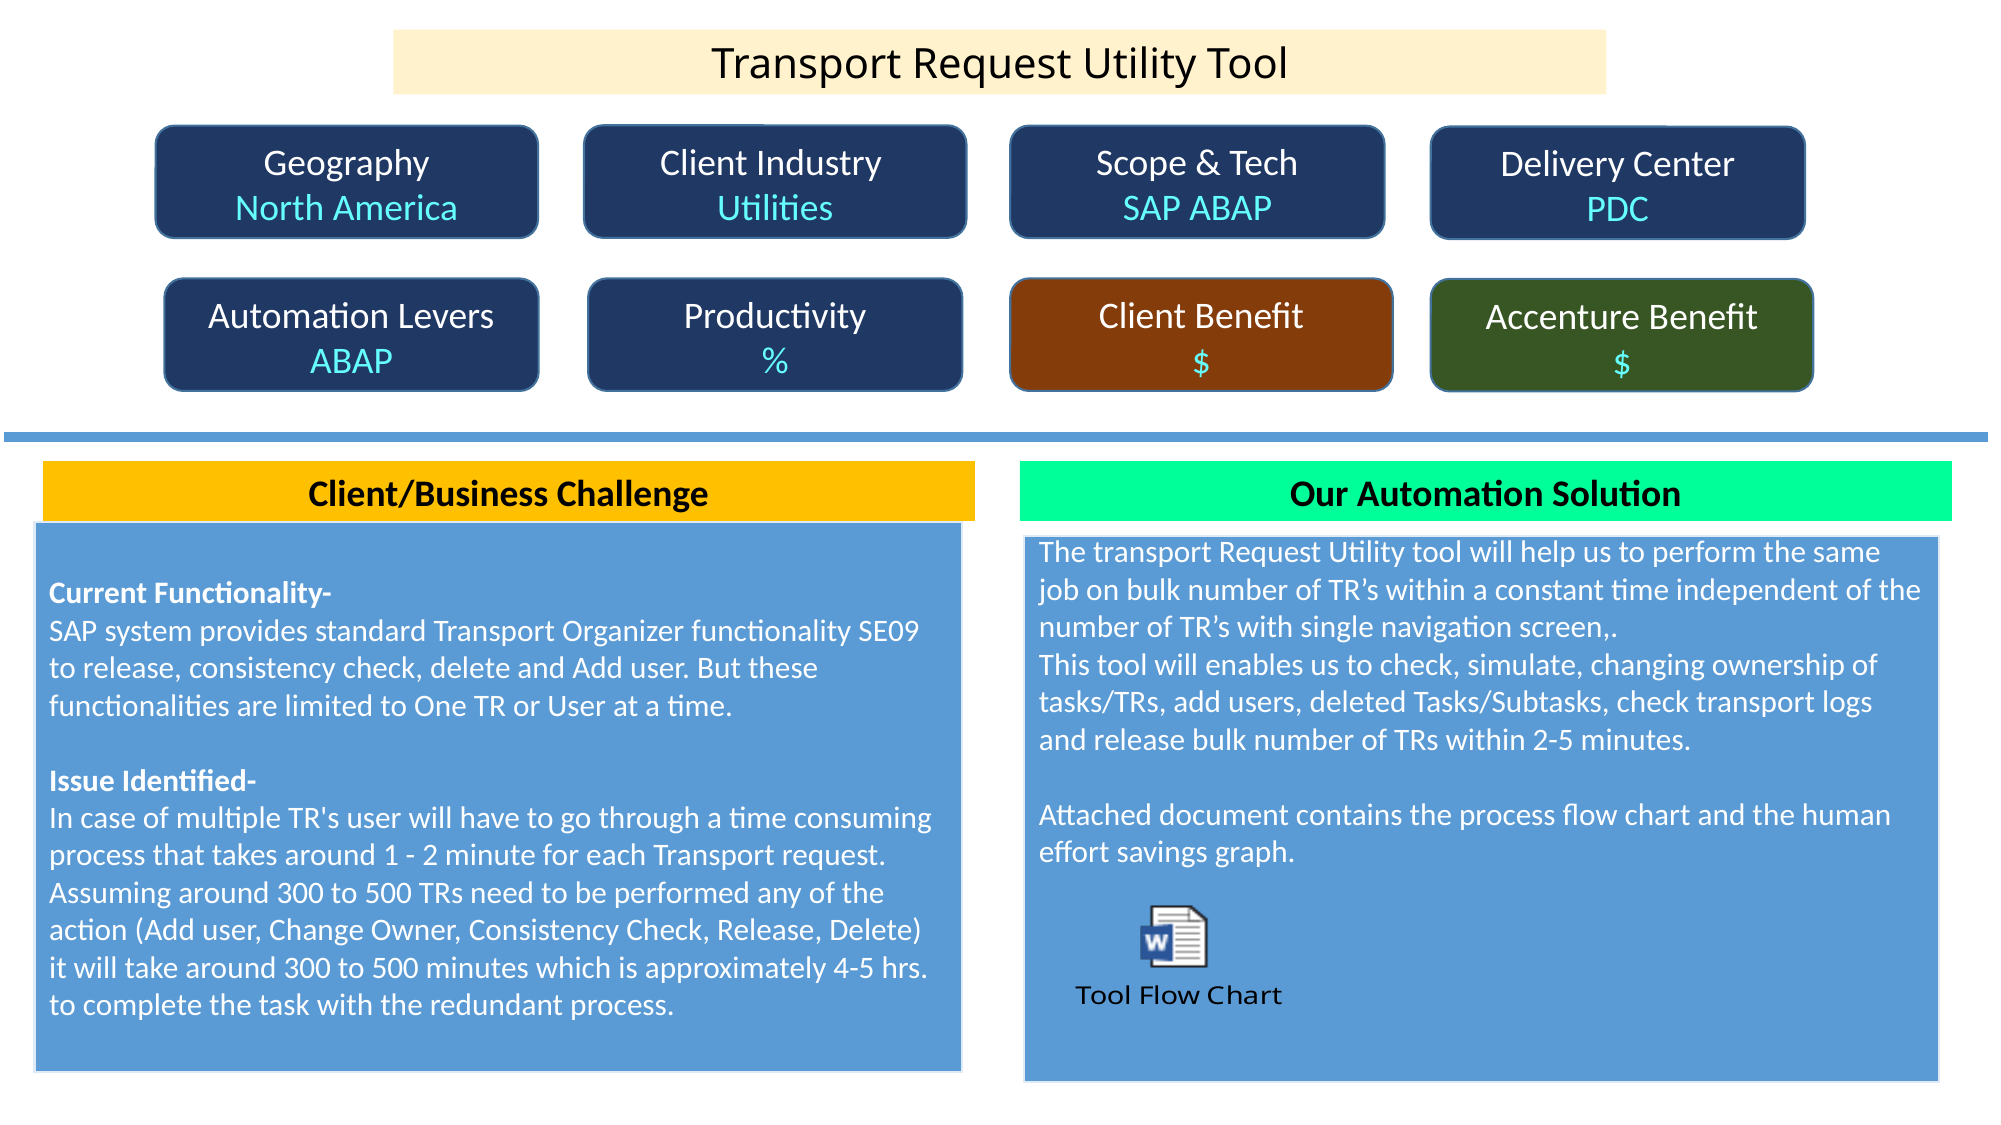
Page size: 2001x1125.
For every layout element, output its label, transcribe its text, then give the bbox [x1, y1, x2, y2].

text_box Client Benefit $ [1009, 277, 1394, 392]
text_box Accenture Benefit $ [1429, 277, 1815, 393]
text_box The transport Request Utility tool will help us to perform the same job on bulk number of TR’s within a constant time independent of the number of TR’s with single navigation screen,. This tool will enables us to check, simulate, changing ownership of tasks/TRs, add users, deleted Tasks/Subtasks, check transport logs and release bulk number of TRs within 2-5 minutes. Attached document contains the process flow chart and the human effort savings graph. [1023, 535, 1940, 1083]
text_box Transport Request Utility Tool [393, 29, 1607, 95]
text_box Scope & Tech SAP ABAP [1009, 124, 1386, 240]
text_box Delivery Center PDC [1429, 125, 1807, 241]
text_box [1061, 904, 1295, 1071]
text_box Our Automation Solution [1019, 461, 1952, 521]
text_box Productivity % [587, 277, 964, 392]
text_box Current Functionality- SAP system provides standard Transport Organizer functionality SE09 to release, consistency check, delete and Add user. But these functionalities are limited to One TR or User at a time. Issue Identified- In case of multiple TR's user will have to go through a time consuming process that takes around 1 - 2 minute for each Transport request. Assuming around 300 to 500 TRs need to be performed any of the action (Add user, Change Owner, Consistency Check, Release, Delete) it will take around 300 to 500 minutes which is approximately 4-5 hrs. to complete the task with the redundant process. [33, 521, 963, 1073]
text_box Client/Business Challenge [43, 461, 975, 521]
text_box Geography North America [154, 124, 540, 240]
text_box Automation Levers ABAP [163, 277, 540, 392]
text_box Client Industry Utilities [582, 124, 968, 239]
